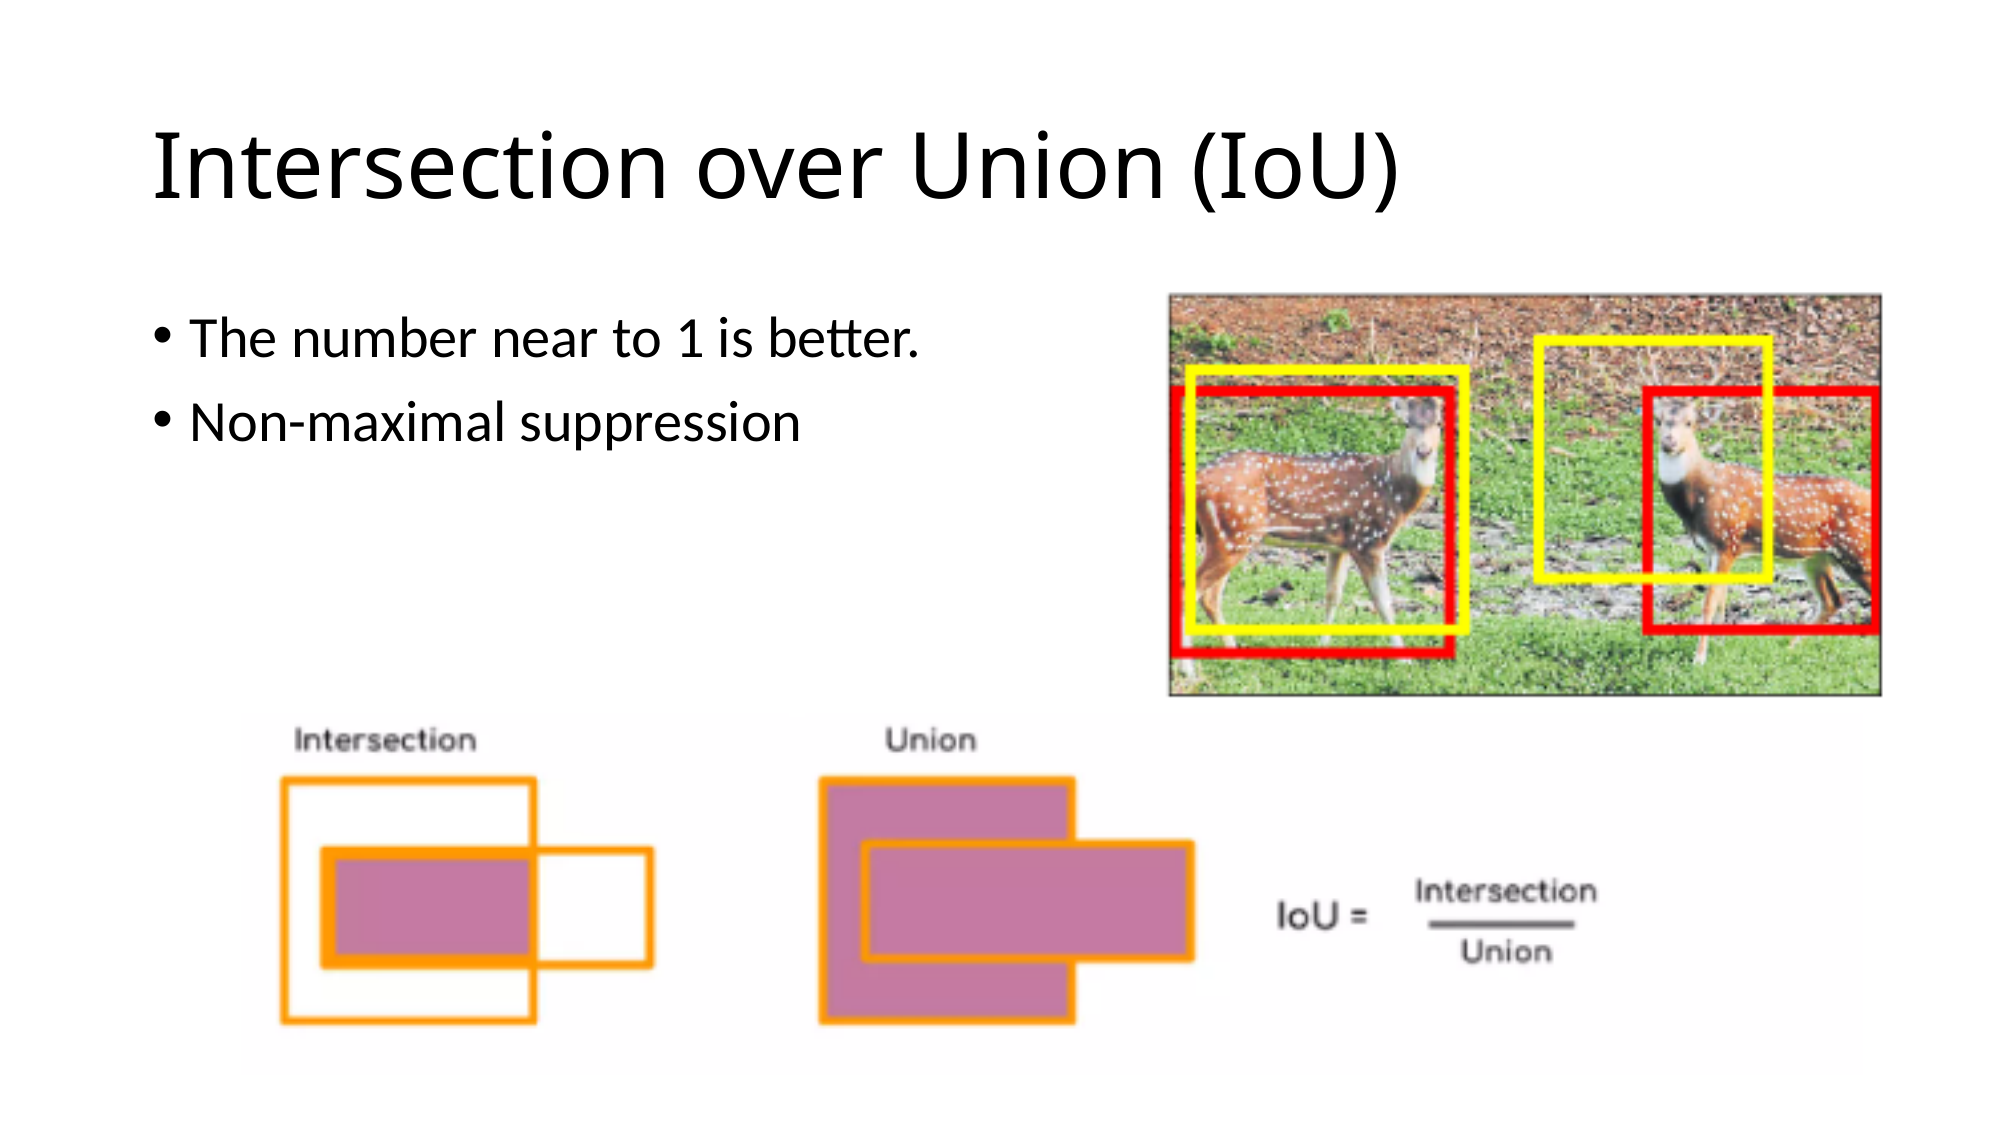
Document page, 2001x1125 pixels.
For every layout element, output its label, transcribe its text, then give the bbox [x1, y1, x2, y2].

picture [1146, 283, 1888, 708]
picture [241, 713, 1863, 1075]
title Intersection over Union (IoU) [137, 59, 1863, 278]
list The number near to 1 is better. Non-maximal suppression [137, 299, 988, 1014]
